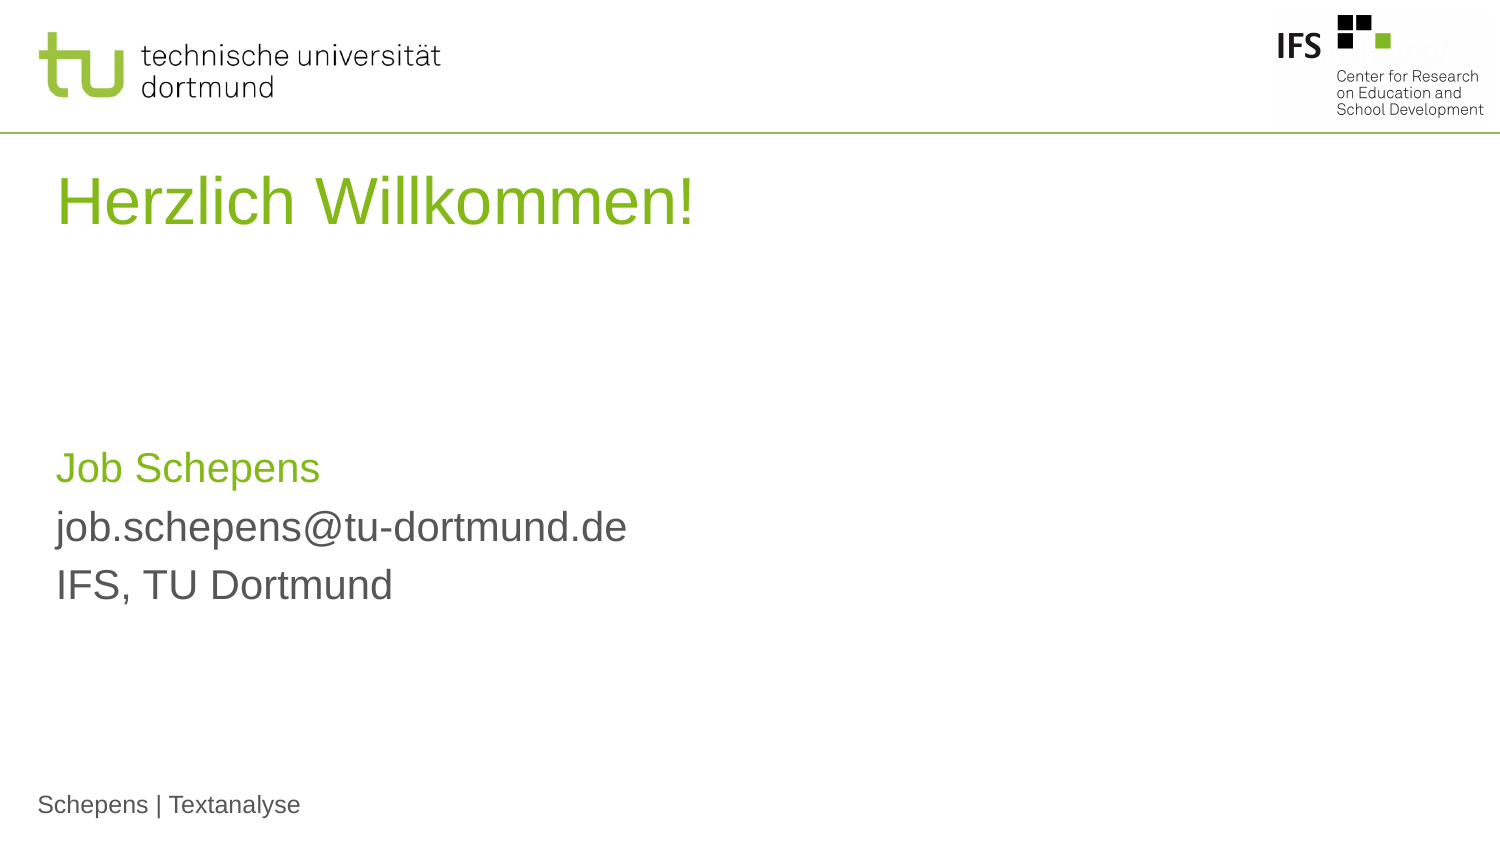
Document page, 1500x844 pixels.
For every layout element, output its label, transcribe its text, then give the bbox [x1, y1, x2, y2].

picture [9, 2, 476, 132]
title Herzlich Willkommen! [41, 150, 1459, 233]
picture [1271, 10, 1491, 126]
list Job Schepens job.schepens@tu-dortmund.de IFS, TU Dortmund [41, 433, 1459, 777]
